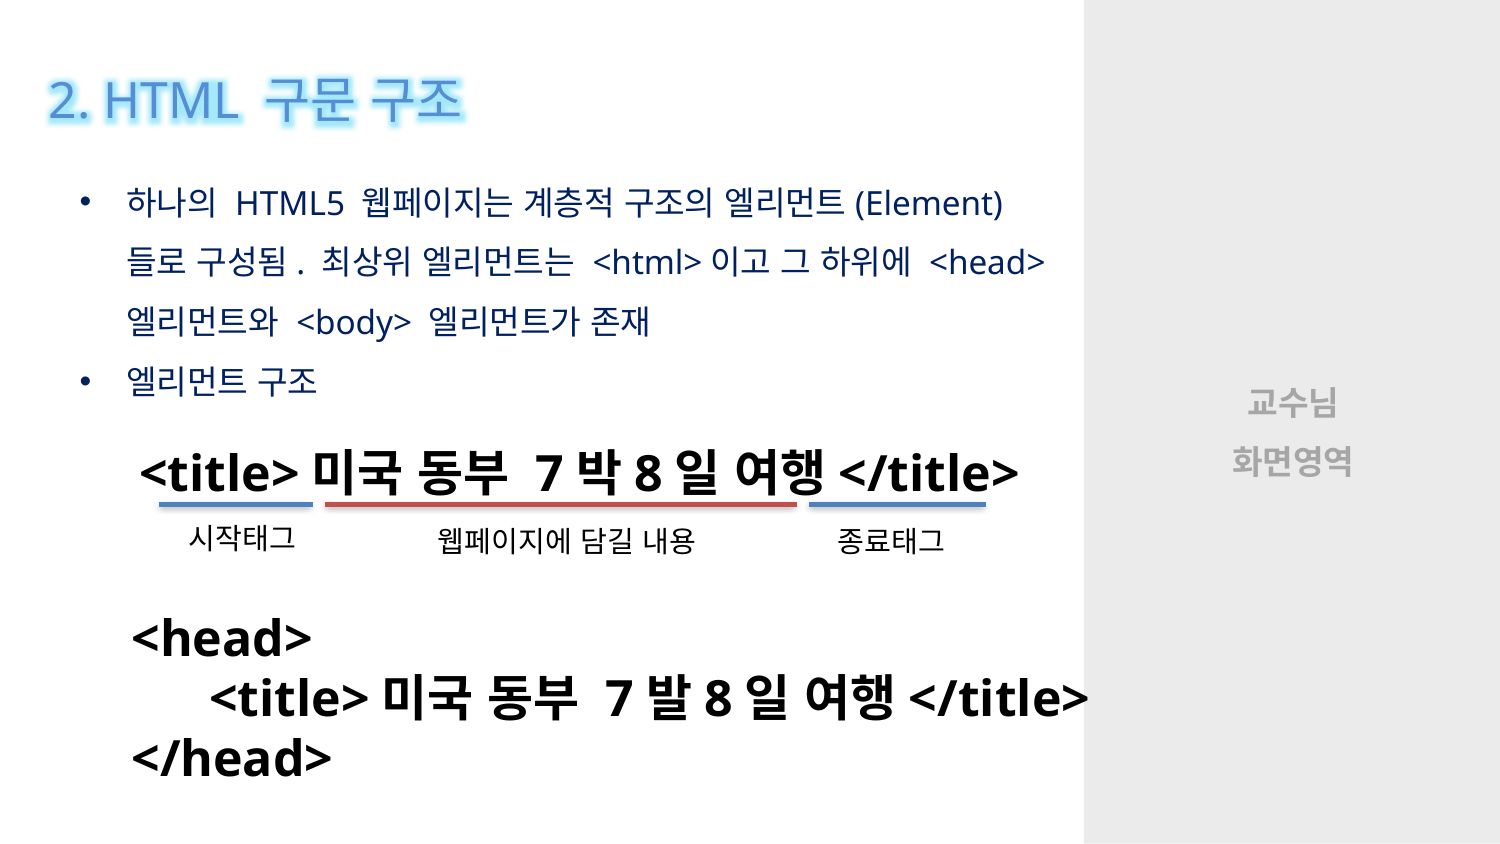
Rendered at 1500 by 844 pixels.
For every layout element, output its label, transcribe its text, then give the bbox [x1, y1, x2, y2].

text_box 시작태그 [173, 513, 312, 563]
text_box 종료태그 [823, 516, 961, 566]
text_box 2. HTML 구문 구조 [34, 55, 1036, 137]
text_box 웹페이지에 담길 내용 [422, 516, 712, 566]
text_box <head> <title>미국 동부 7발8일 여행</title> </head> [116, 598, 1105, 794]
text_box 하나의 HTML5 웹페이지는 계층적 구조의 엘리먼트(Element)들로 구성됨. 최상위 엘리먼트는 <html>이고 그 하위에 <head>엘리먼트와 <body> 엘리먼트가 존재 엘리먼트 구조 [64, 154, 1067, 469]
text_box <title>미국 동부 7박8일 여행</title> [124, 433, 1035, 509]
